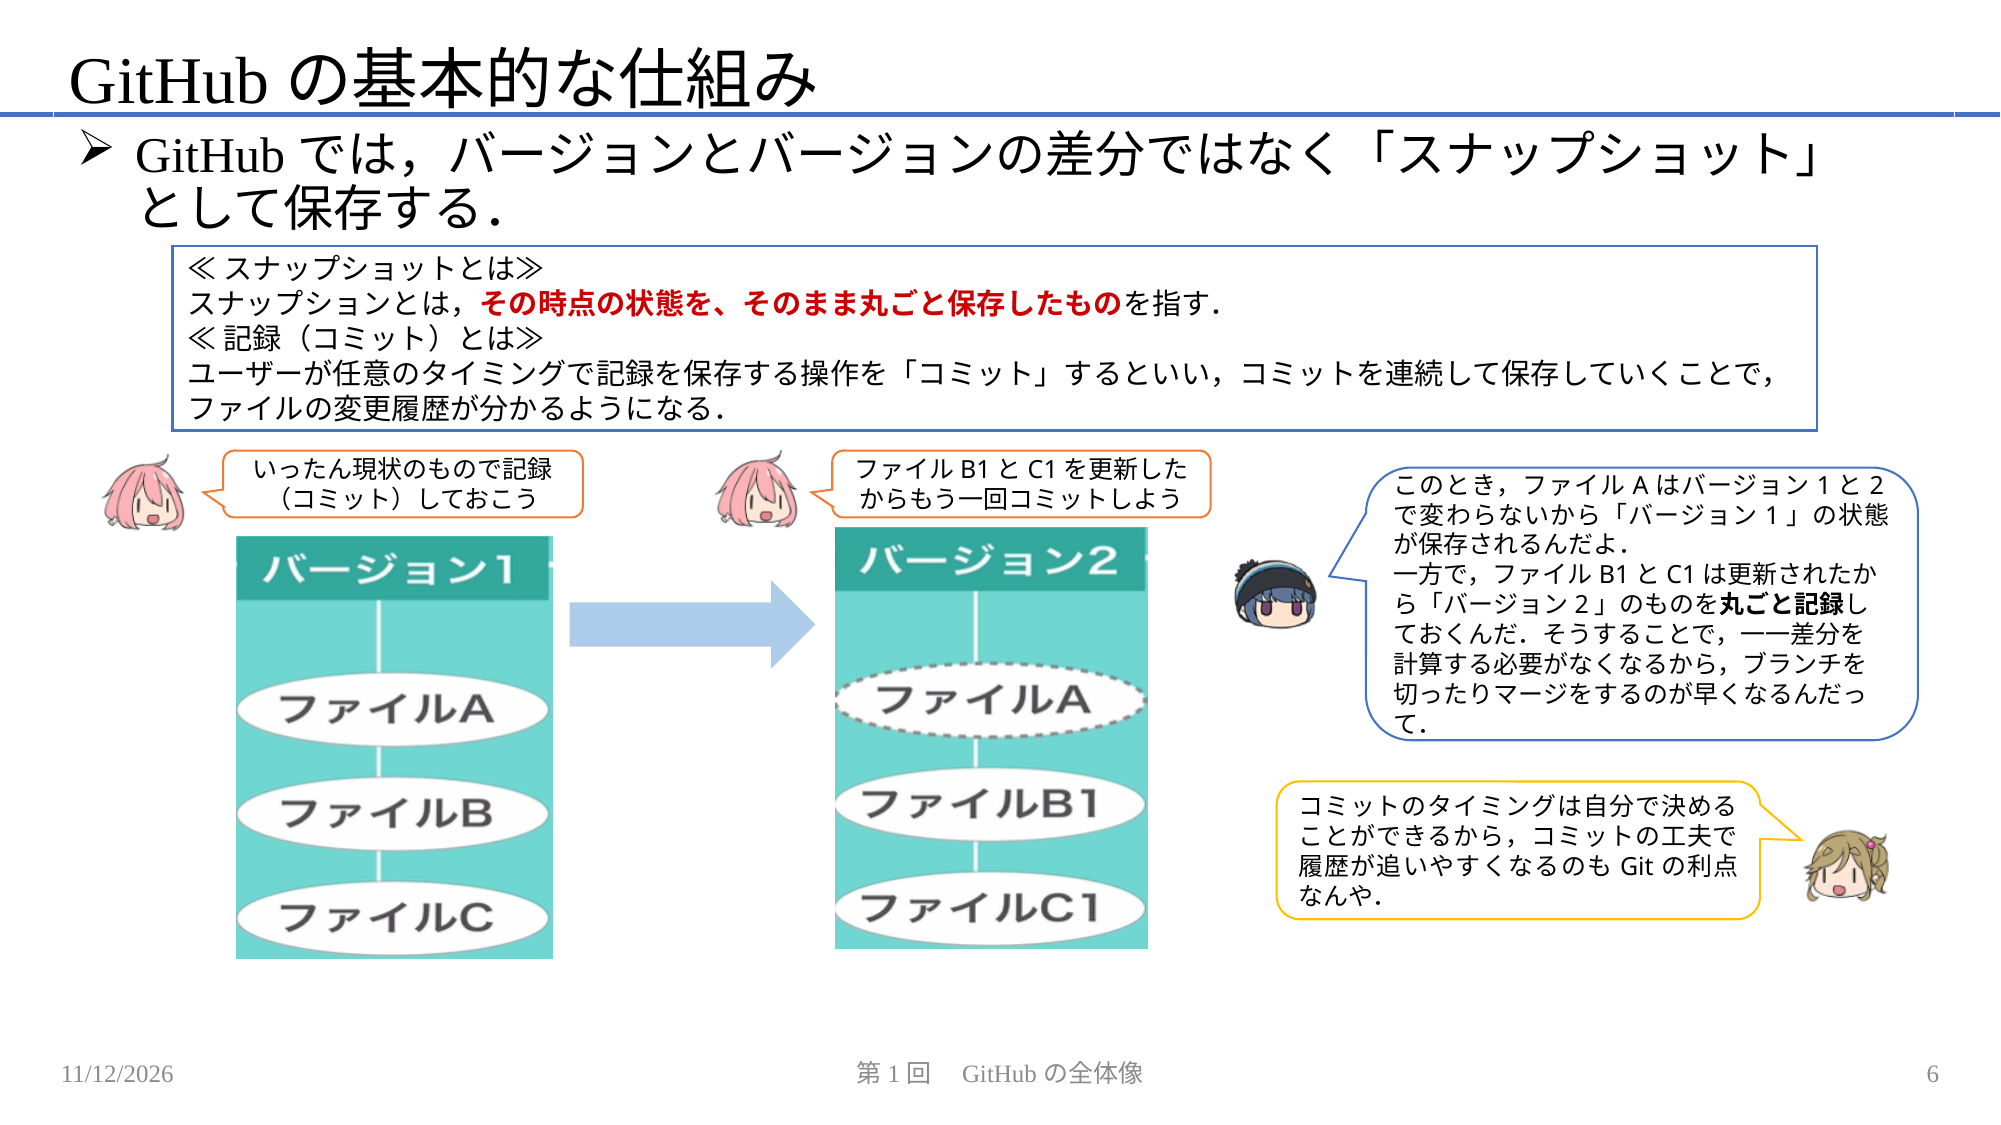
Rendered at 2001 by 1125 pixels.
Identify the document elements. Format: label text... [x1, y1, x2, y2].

title GitHubの基本的な仕組み [53, 36, 1955, 128]
text_box コミットのタイミングは自分で決めることができるから，コミットの工夫で履歴が追いやすくなるのもGitの利点なんや． [1275, 780, 1791, 921]
footer 第1回 GitHubの全体像 [662, 1042, 1338, 1103]
picture [1791, 819, 1904, 911]
text_box このとき，ファイルAはバージョン1と2で変わらないから「バージョン1」の状態が保存されるんだよ． 一方で，ファイルB1とC1は更新されたから「バージョン2」のものを丸ごと記録しておくんだ．そうすることで，一一差分を計算する必要がなくなるから，ブランチを切ったりマージをするのが早くなるんだって． [1327, 466, 1919, 742]
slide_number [45, 1042, 496, 1103]
list GitHubでは，バージョンとバージョンの差分ではなく「スナップショット」 として保存する． [61, 121, 1963, 1010]
picture [1227, 548, 1322, 634]
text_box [93, 450, 1211, 959]
slide_number 6 [1504, 1042, 1955, 1103]
text_box ≪スナップショットとは≫ スナップションとは，その時点の状態を、そのまま丸ごと保存したものを指す． ≪記録（コミット）とは≫ ユーザーが任意のタイミングで記録を保存する操作を「コミット」するといい，コミットを連続して保存していくことで， ファイルの変更履歴が分かるようになる． [171, 245, 1818, 432]
